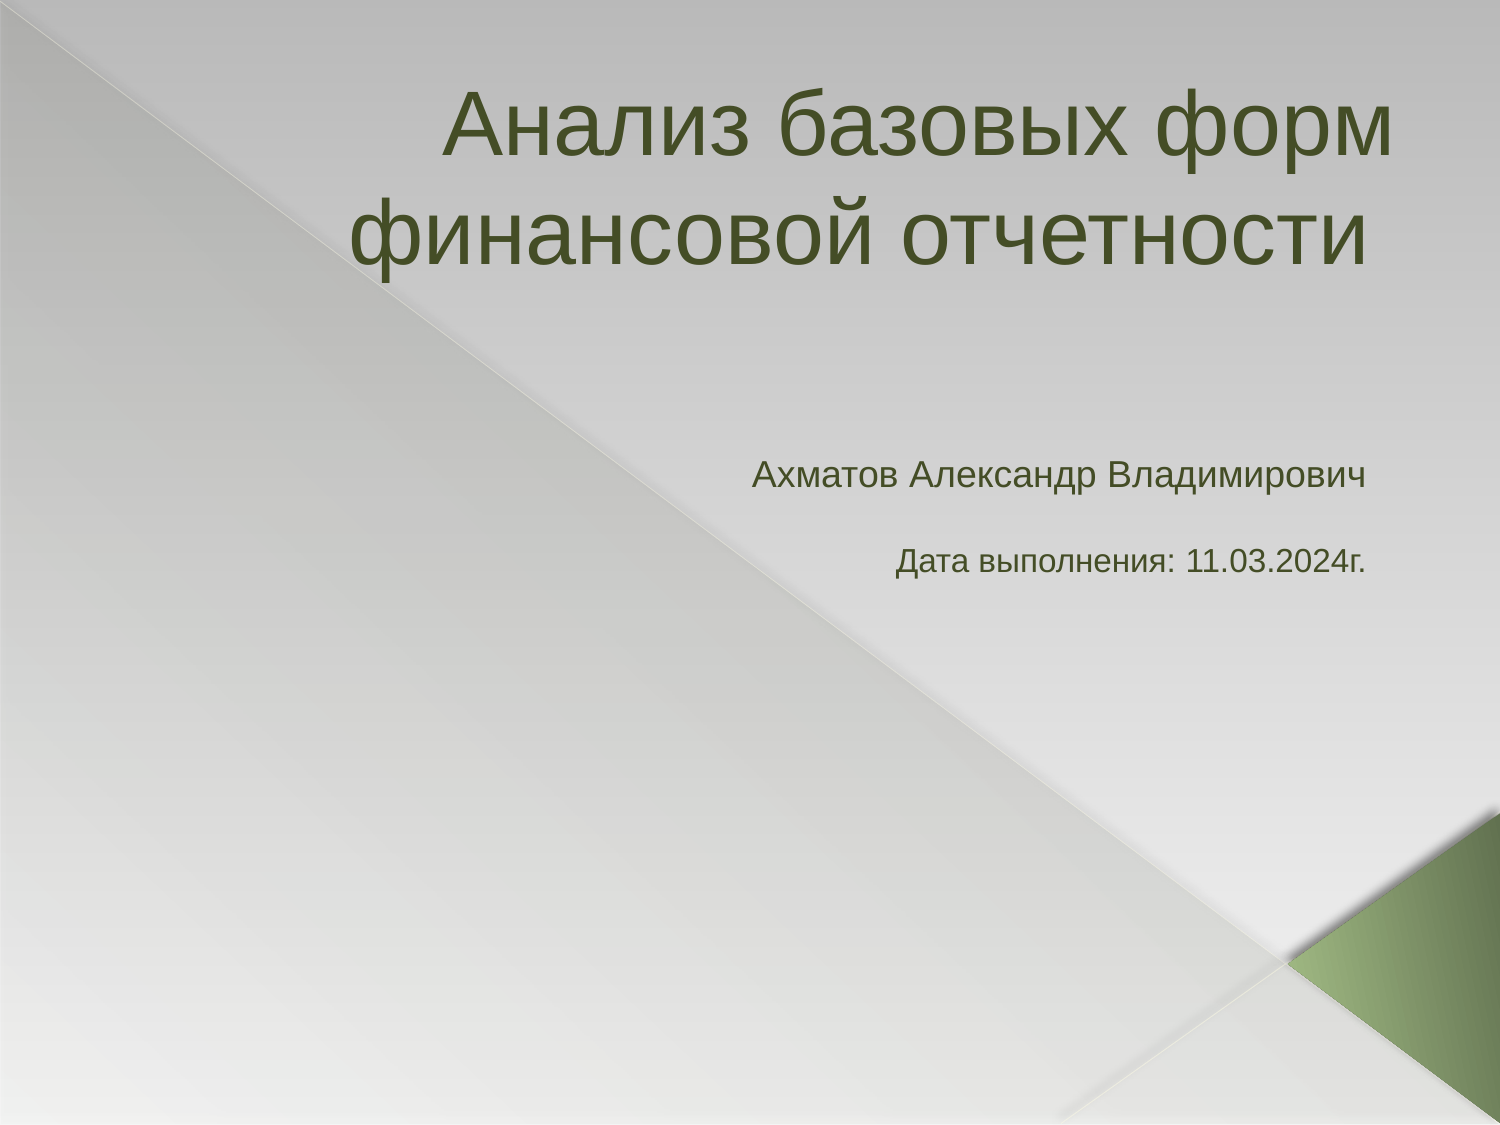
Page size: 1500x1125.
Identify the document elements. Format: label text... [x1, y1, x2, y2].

title Анализ базовых форм финансовой отчетности [88, 54, 1412, 291]
subtitle Ахматов Александр Владимирович Дата выполнения: 11.03.2024г. [64, 397, 1388, 591]
